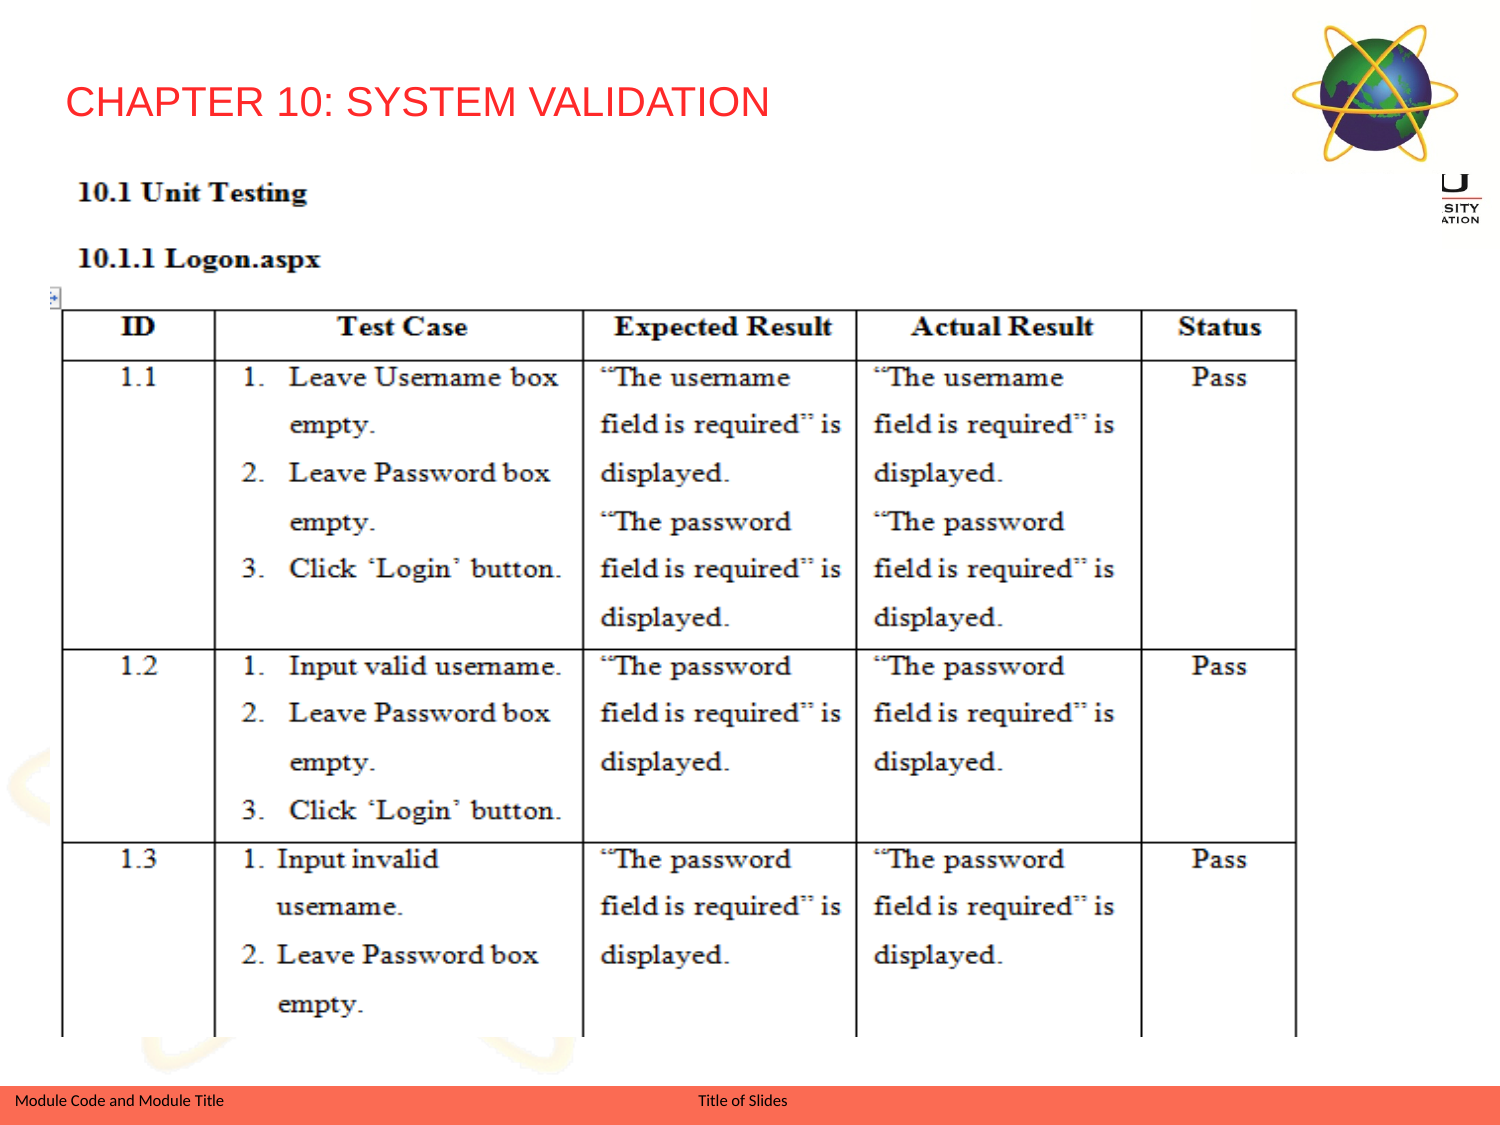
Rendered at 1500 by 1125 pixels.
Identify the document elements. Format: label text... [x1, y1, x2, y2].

text_box CHAPTER 10: SYSTEM VALIDATION [50, 67, 1500, 133]
picture [50, 133, 1500, 1038]
picture [1251, 0, 1500, 67]
